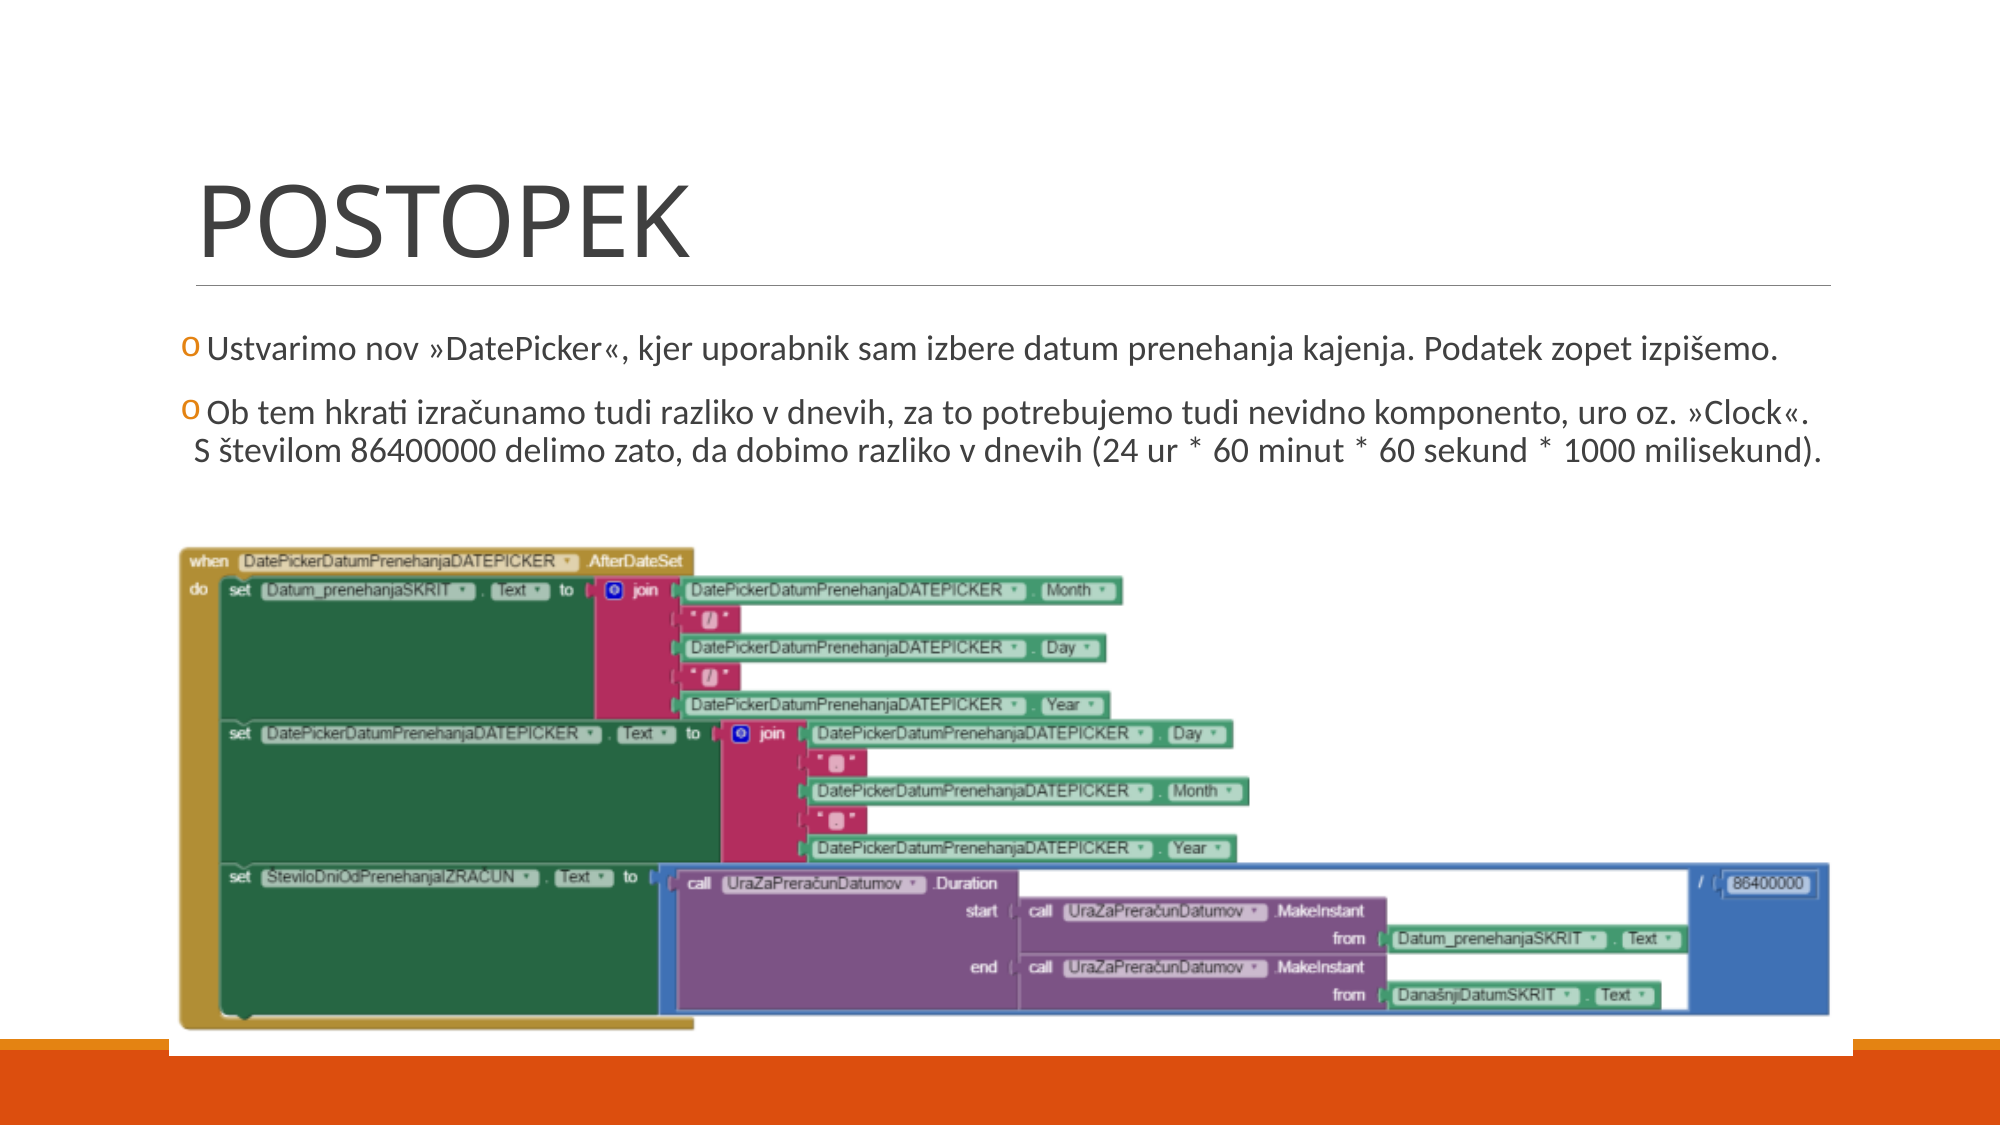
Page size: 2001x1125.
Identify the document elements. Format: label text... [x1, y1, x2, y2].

picture [168, 528, 1854, 1057]
title POSTOPEK [180, 47, 1830, 285]
list Ustvarimo nov »DatePicker«, kjer uporabnik sam izbere datum prenehanja kajenja. Podatek zopet izpišemo. Ob tem hkrati izračunamo tudi razliko v dnevih, za to potrebujemo tudi nevidno komponento, uro oz. »Clock«. S številom 86400000 delimo zato, da dobimo razliko v dnevih (24 ur * 60 minut * 60 sekund * 1000 milisekund). [180, 321, 1830, 524]
